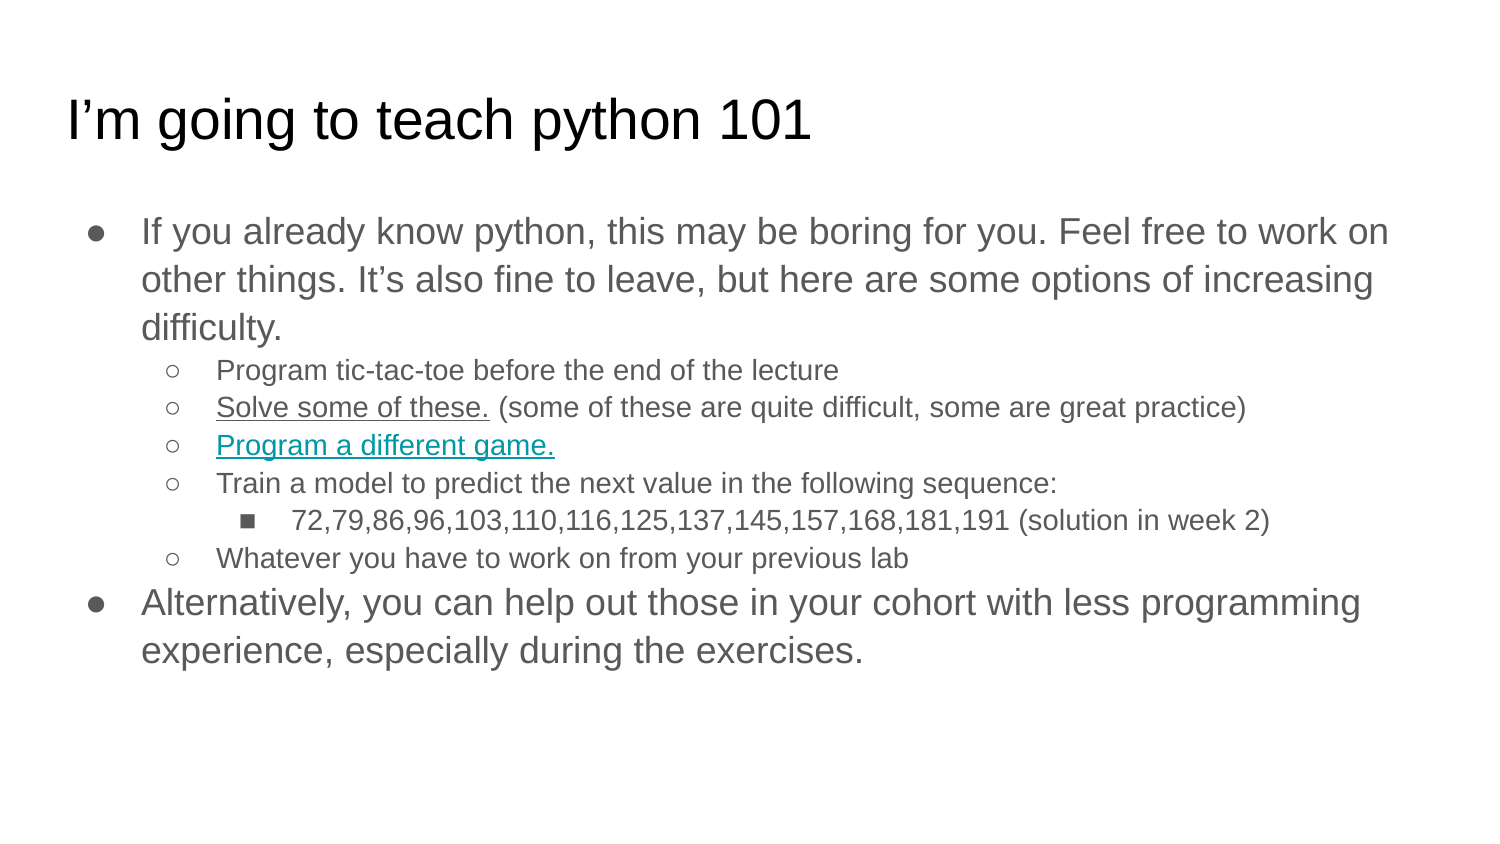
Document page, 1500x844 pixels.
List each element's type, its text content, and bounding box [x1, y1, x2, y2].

list If you already know python, this may be boring for you. Feel free to work on other things. It’s also fine to leave, but here are some options of increasing difficulty. Program tic-tac-toe before the end of the lecture Solve some of these. (some of these are quite difficult, some are great practice) Program a different game. Train a model to predict the next value in the following sequence: 72,79,86,96,103,110,116,125,137,145,157,168,181,191 (solution in week 2) Whatever you have to work on from your previous lab Alternatively, you can help out those in your cohort with less programming experience, especially during the exercises. [51, 189, 1449, 750]
title I’m going to teach python 101 [51, 72, 1449, 167]
